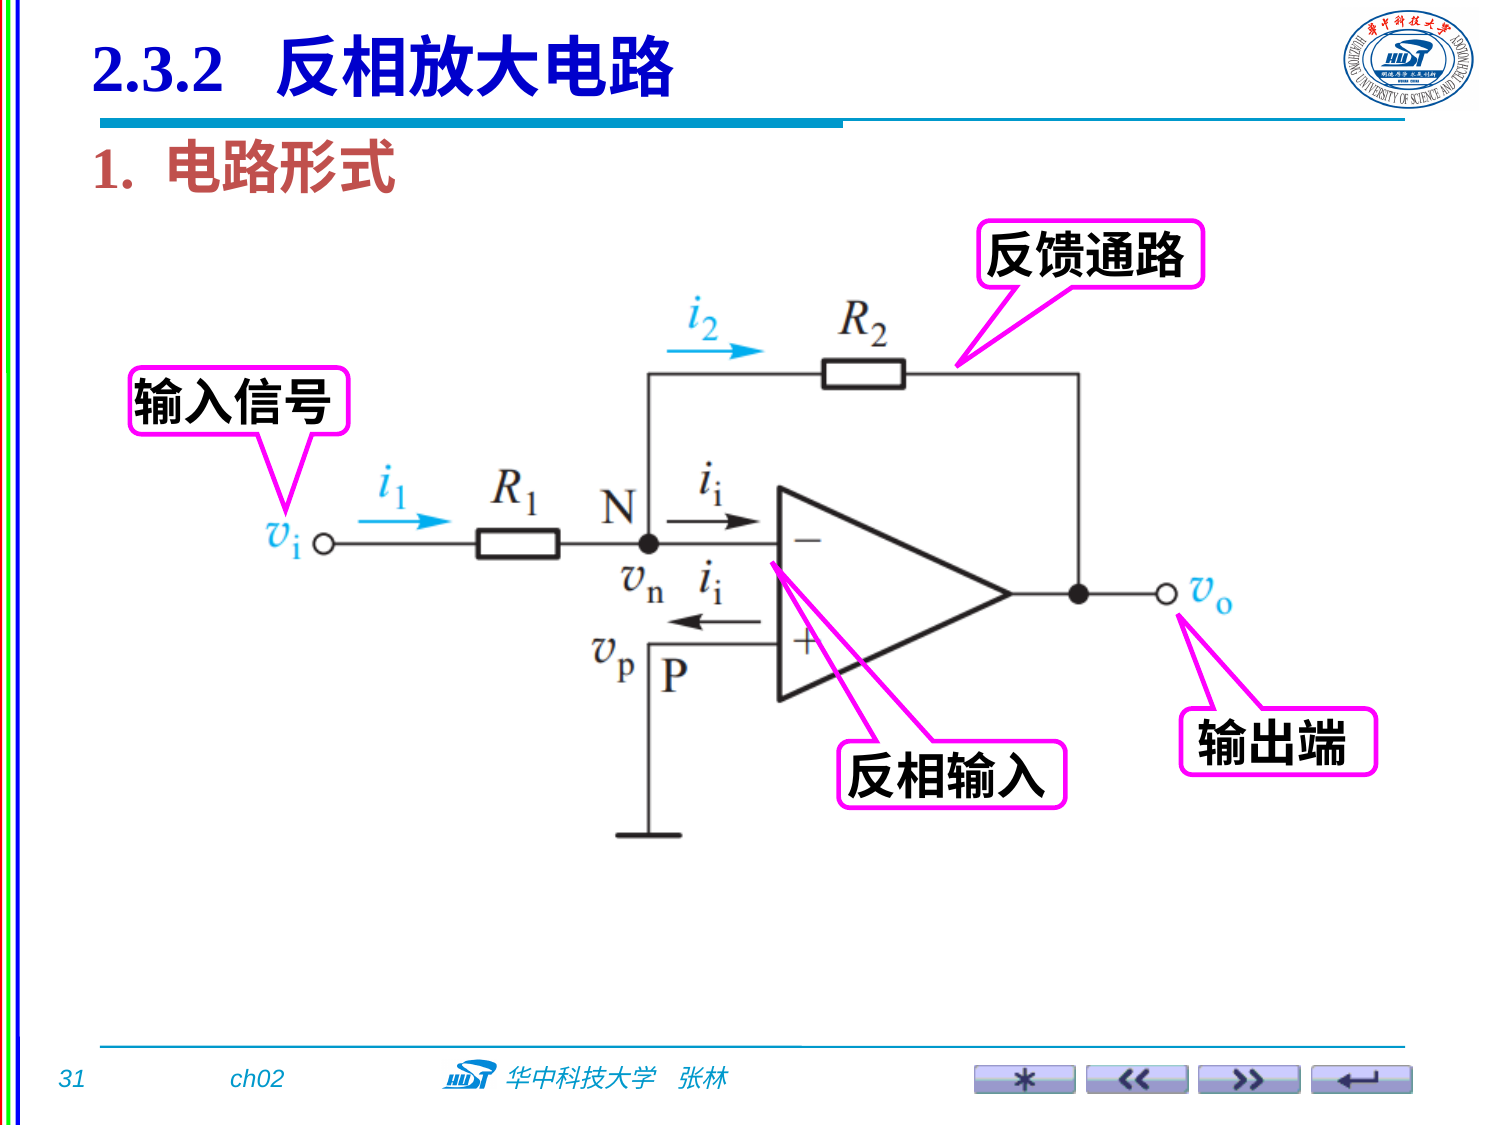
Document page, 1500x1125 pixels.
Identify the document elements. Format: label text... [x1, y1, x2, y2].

picture [1086, 1065, 1189, 1094]
picture [241, 266, 1255, 862]
picture [1198, 1065, 1301, 1094]
picture [1311, 1065, 1413, 1094]
picture [1340, 7, 1479, 111]
text_box 2.3.2 反相放大电路 [76, 17, 910, 105]
text_box 输入信号 [129, 367, 236, 435]
text_box 输出端 [1259, 704, 1377, 775]
picture [974, 1065, 1076, 1094]
picture [441, 1059, 497, 1089]
text_box 1. 电路形式 [76, 123, 650, 208]
text_box 反馈通路 [978, 220, 1204, 265]
